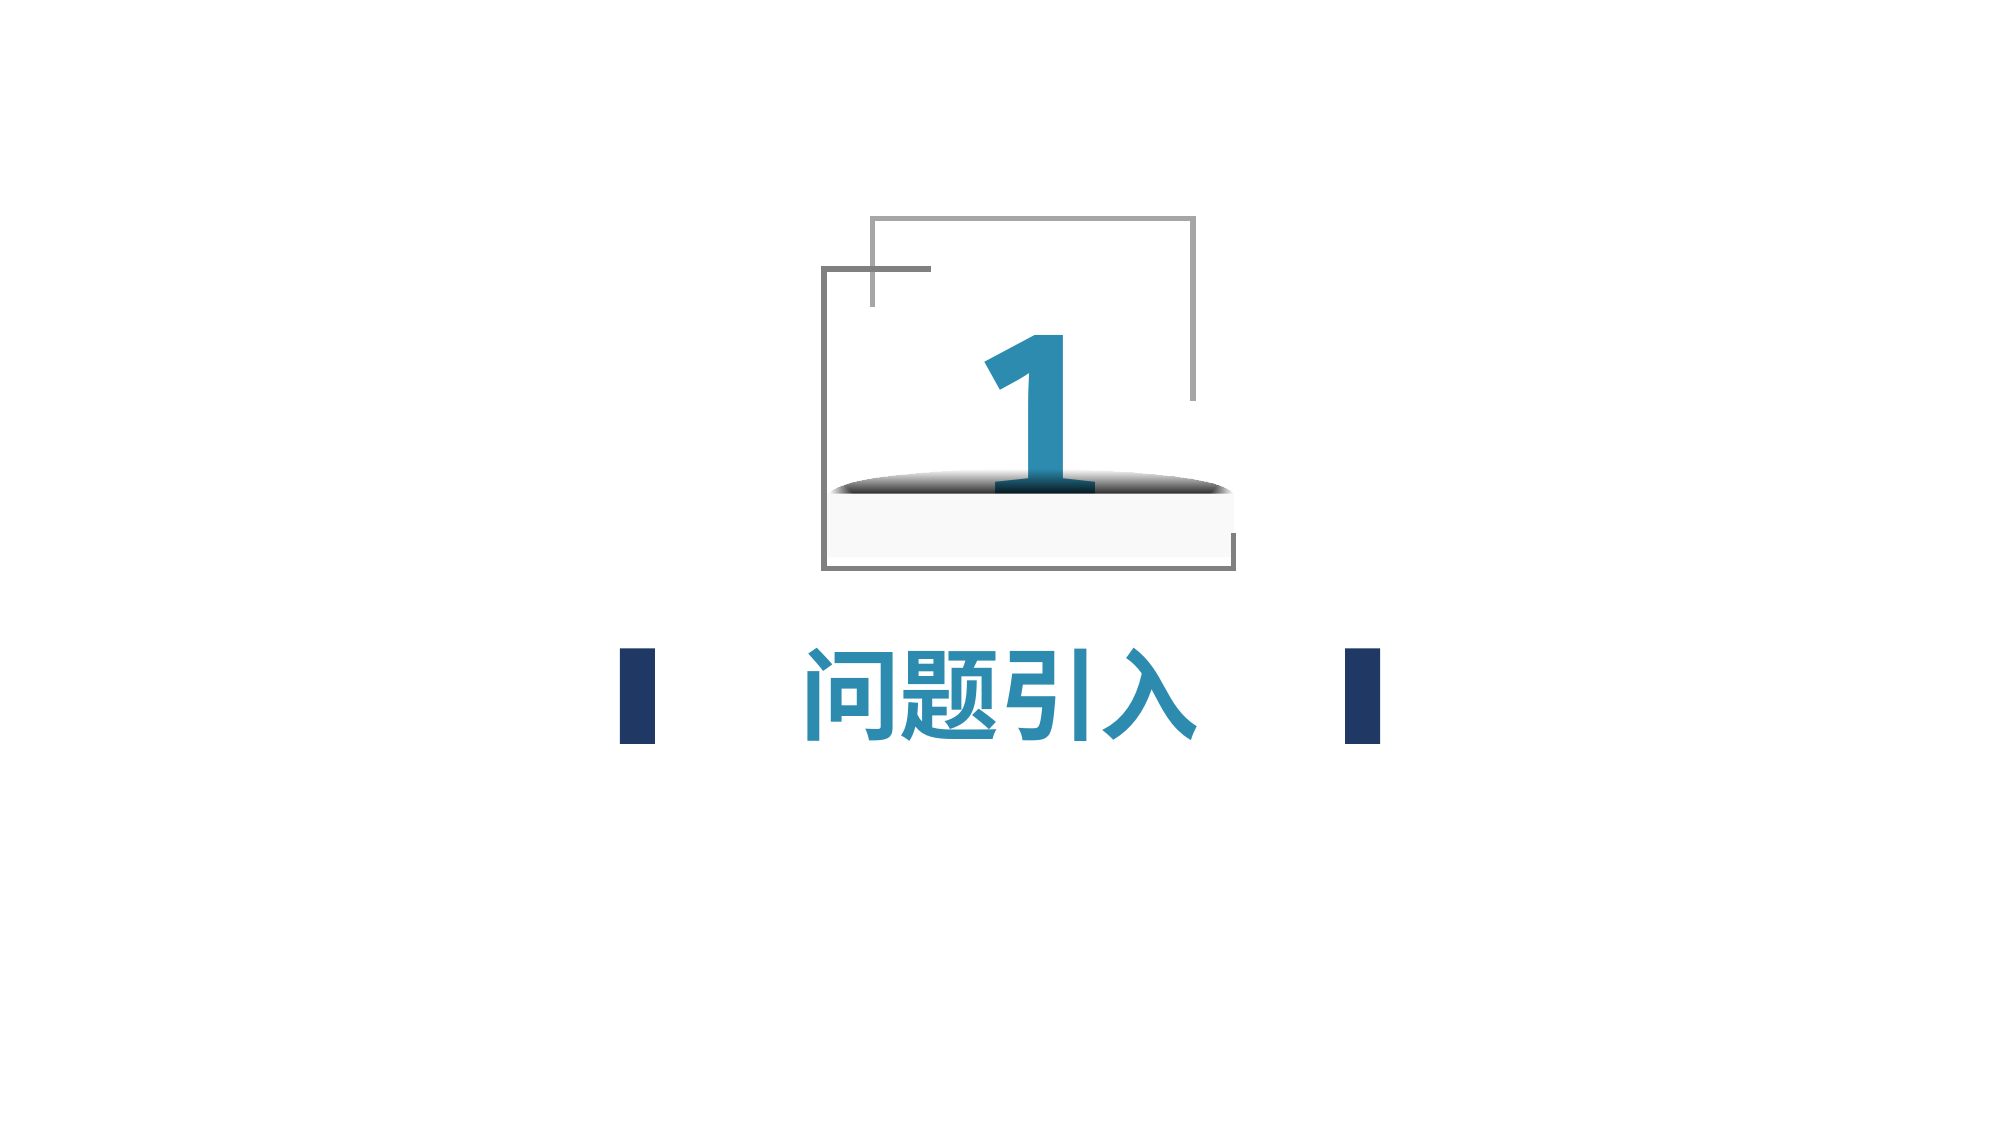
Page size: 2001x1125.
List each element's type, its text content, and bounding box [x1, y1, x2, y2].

text_box [871, 217, 1194, 257]
text_box [619, 647, 656, 745]
text_box [1344, 647, 1381, 745]
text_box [823, 257, 1234, 563]
text_box [823, 533, 1235, 570]
text_box 问题引入 [785, 625, 1215, 760]
